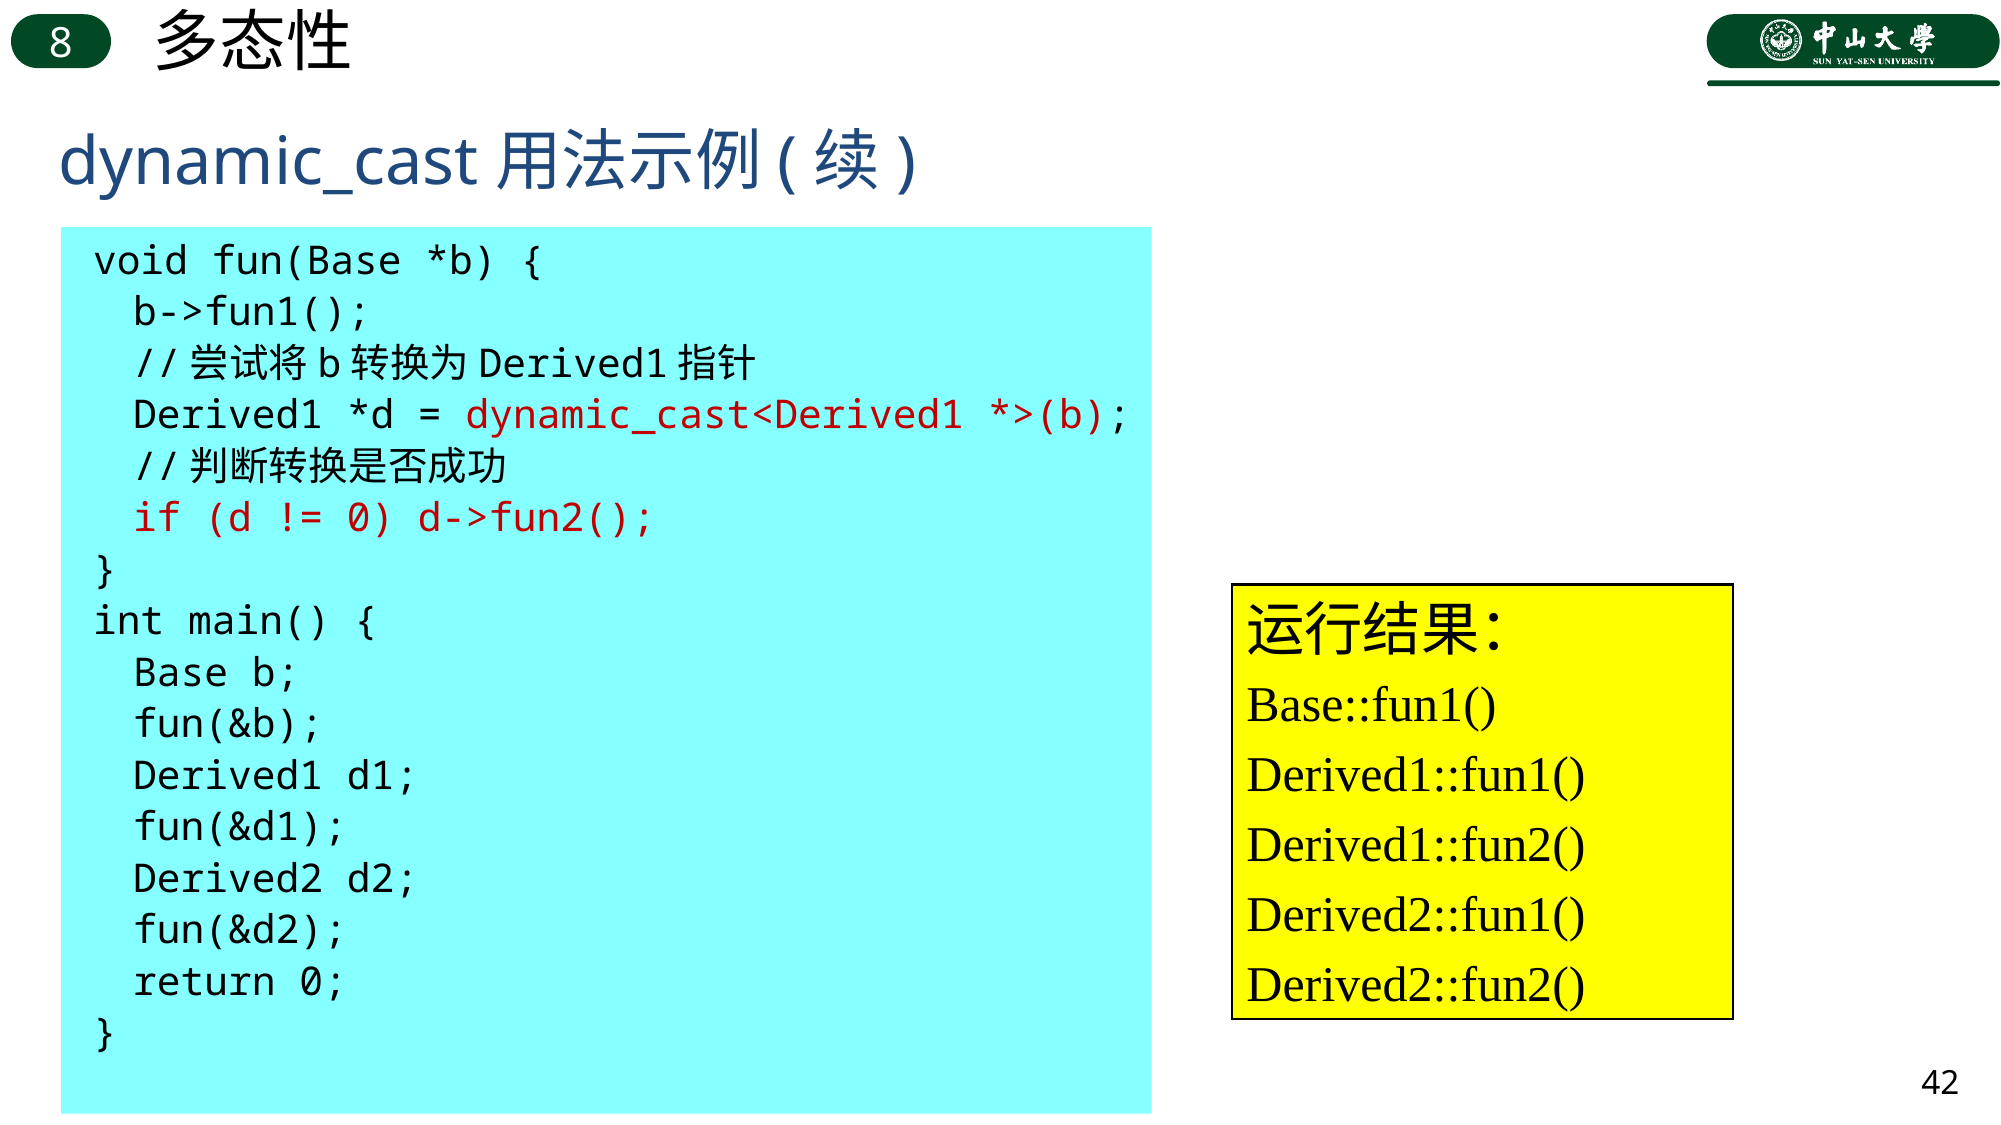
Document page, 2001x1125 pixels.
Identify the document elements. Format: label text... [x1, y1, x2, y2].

text_box 8 [9, 13, 113, 70]
text_box void fun(Base *b) { b->fun1(); //尝试将b转换为Derived1指针 Derived1 *d = dynamic_cast<Derived1 *>(b); //判断转换是否成功 if (d != 0) d->fun2(); } int main() { Base b; fun(&b); Derived1 d1; fun(&d1); Derived2 d2; fun(&d2); return 0; } [61, 227, 1152, 1114]
slide_number 42 [1901, 1053, 1975, 1114]
picture [1749, 8, 1957, 82]
text_box 多态性 [138, 0, 369, 87]
text_box dynamic_cast用法示例(续) [43, 91, 1394, 225]
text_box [1706, 14, 2000, 87]
text_box 运行结果： Base::fun1() Derived1::fun1() Derived1::fun2() Derived2::fun1() Derived2::fun2() [1231, 584, 1734, 1020]
